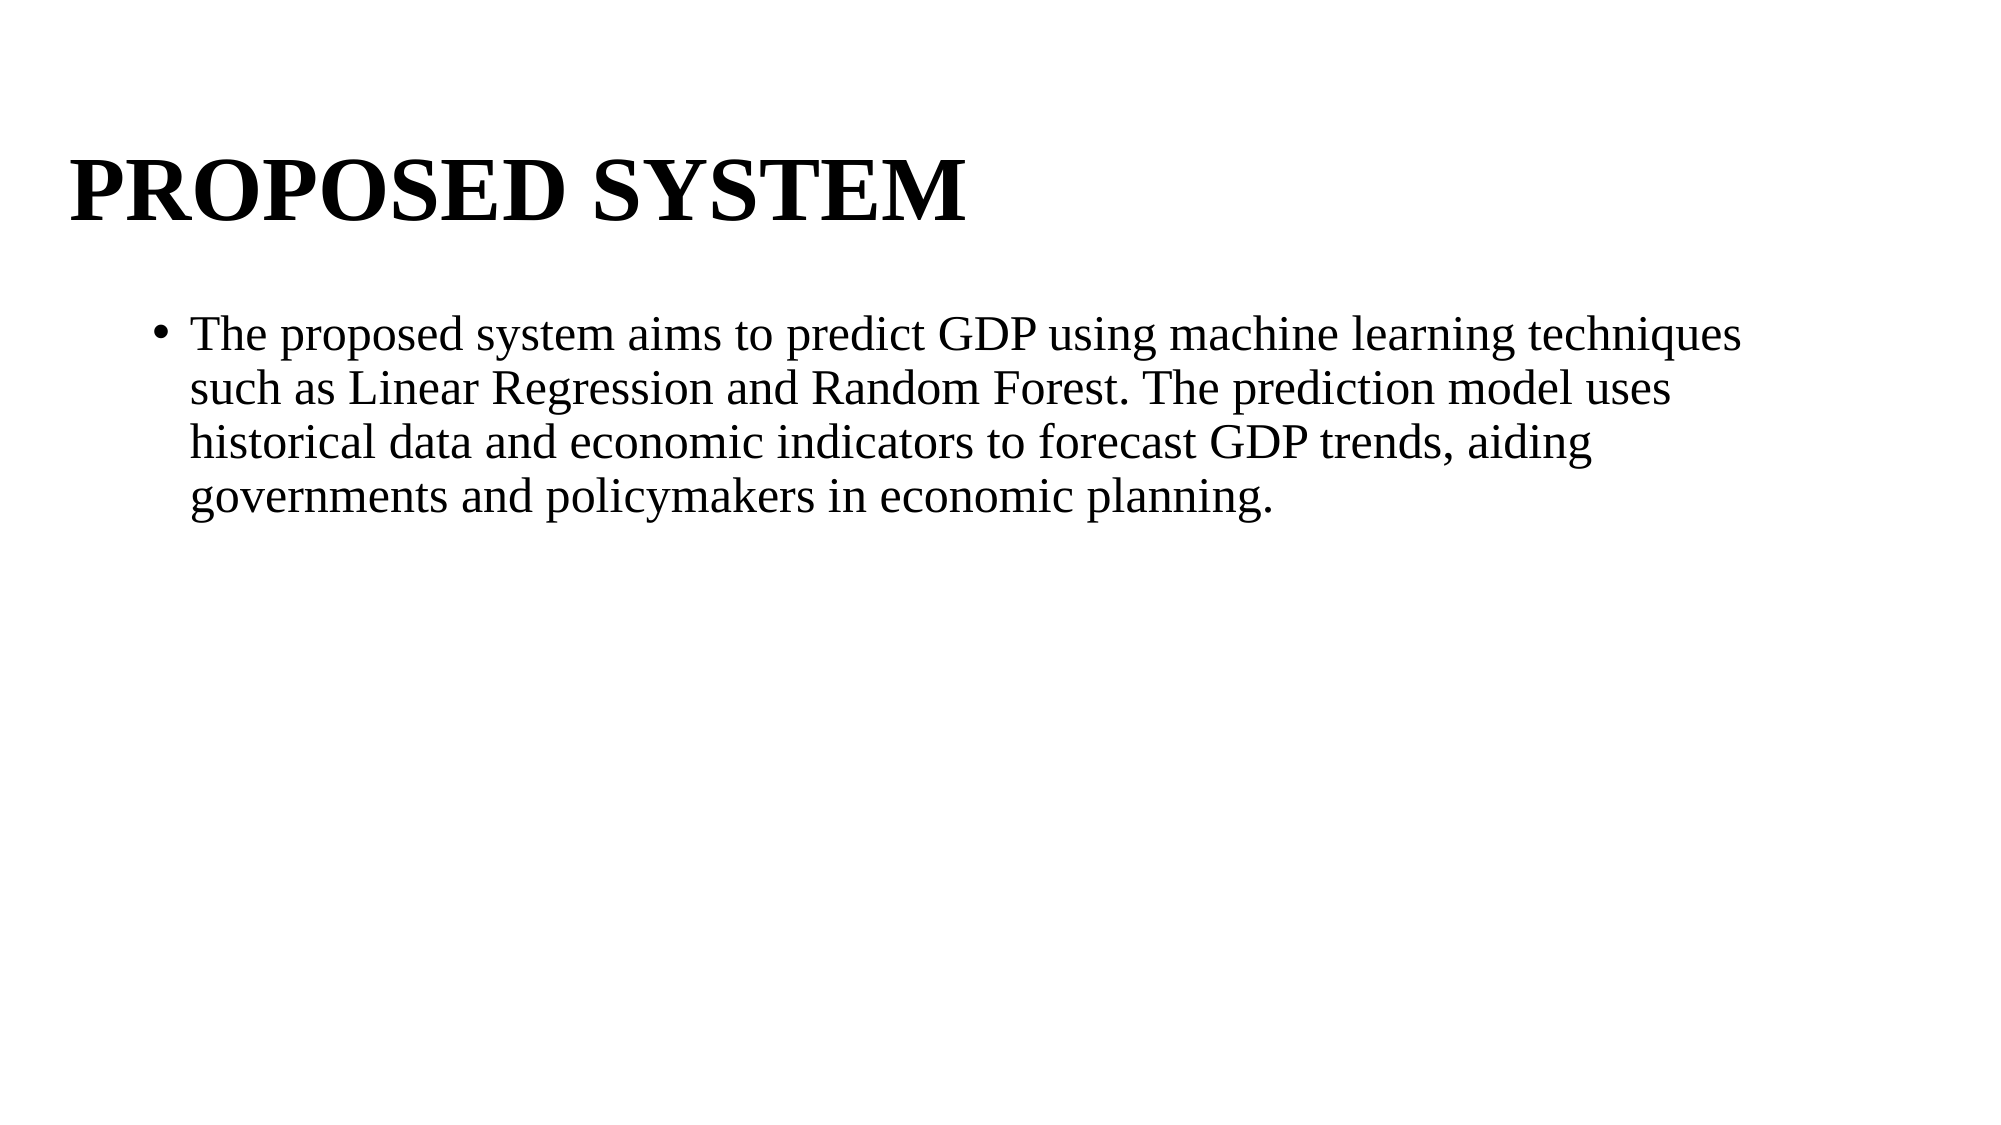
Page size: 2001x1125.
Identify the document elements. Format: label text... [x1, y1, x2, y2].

list The proposed system aims to predict GDP using machine learning techniques such as Linear Regression and Random Forest. The prediction model uses historical data and economic indicators to forecast GDP trends, aiding governments and policymakers in economic planning. [137, 299, 1863, 742]
title PROPOSED SYSTEM [54, 82, 1780, 300]
